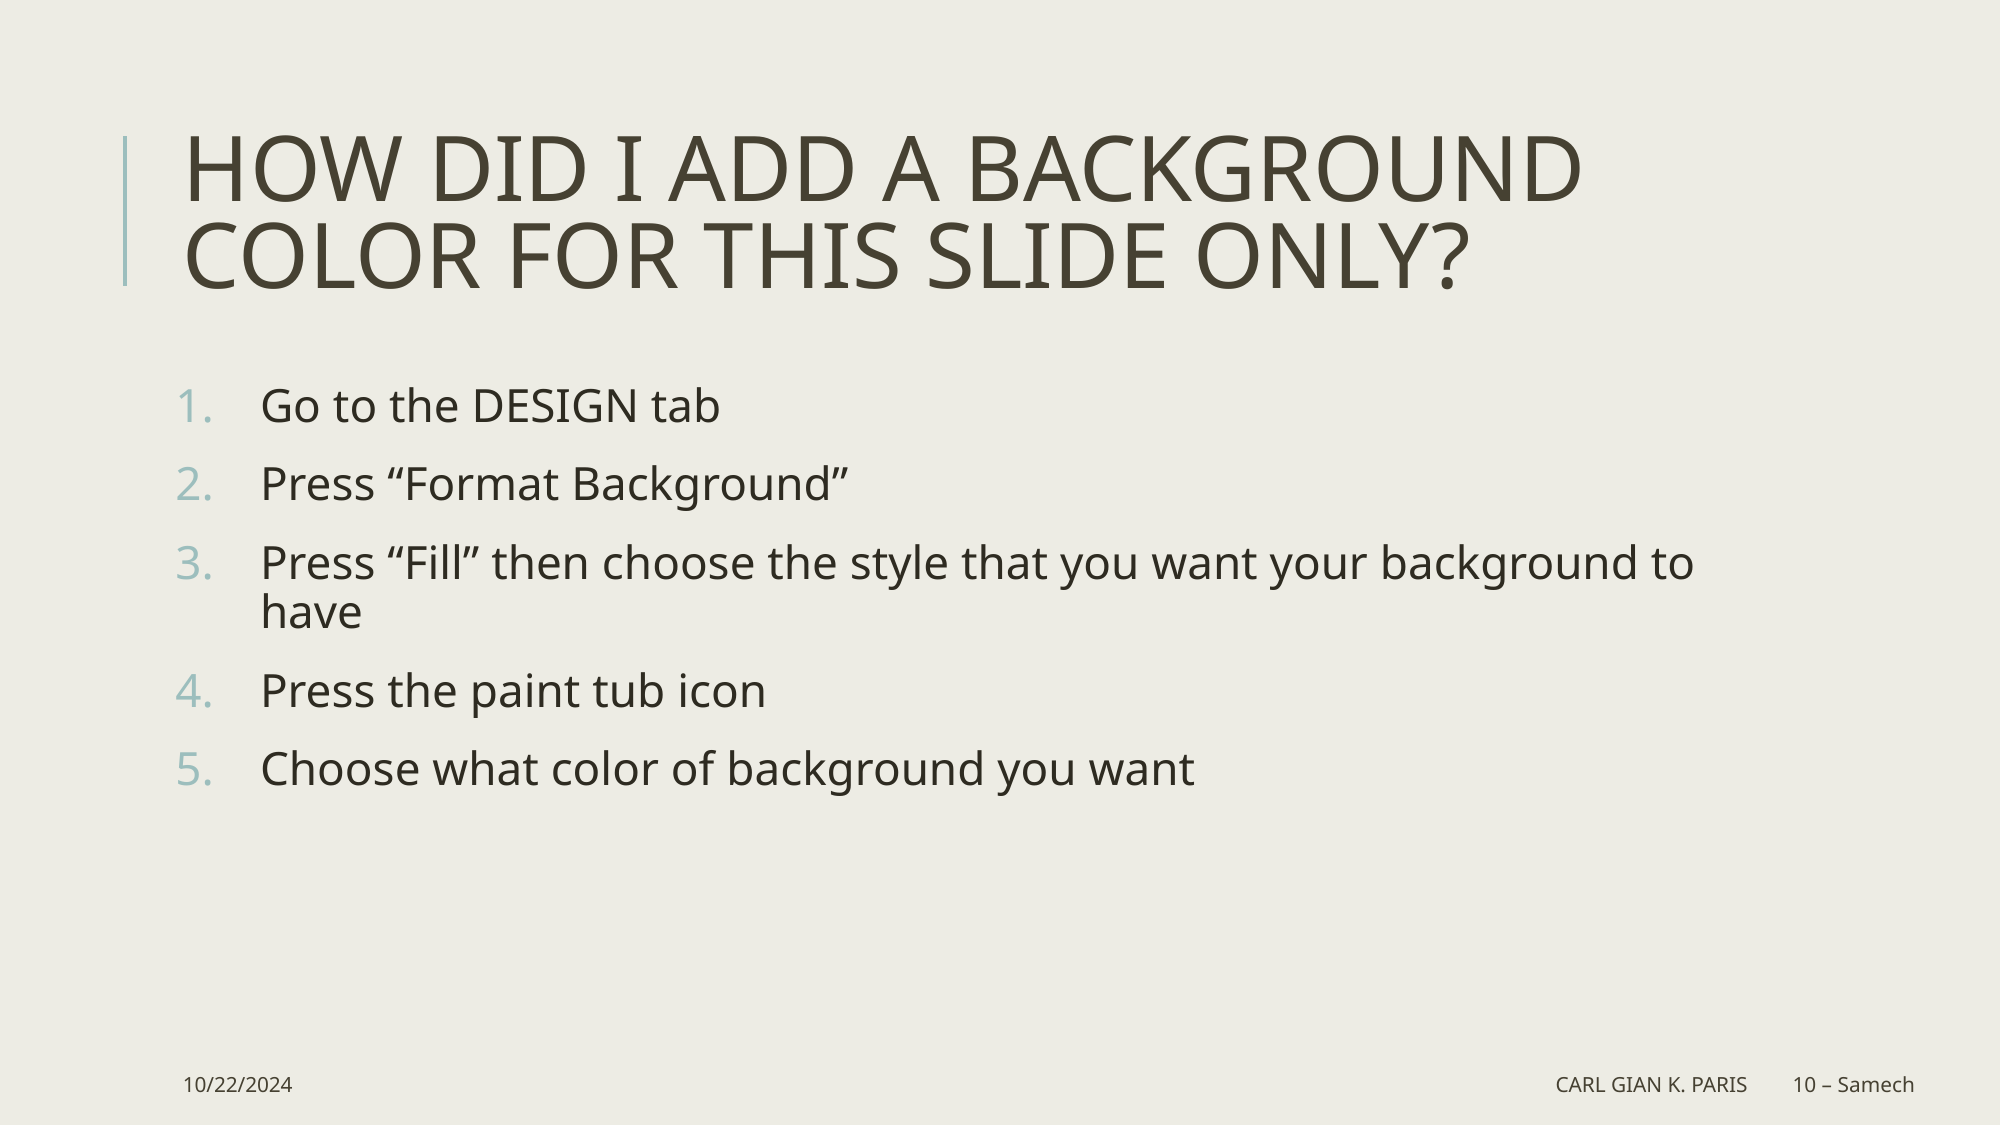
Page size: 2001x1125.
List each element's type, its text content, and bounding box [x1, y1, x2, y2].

title HOW DID I ADD A BACKGROUND COLOR FOR THIS SLIDE ONLY? [168, 96, 1763, 342]
list Go to the DESIGN tab Press “Format Background” Press “Fill” then choose the style that you want your background to have Press the paint tub icon Choose what color of background you want [168, 375, 1763, 1035]
slide_number 10 – Samech [1777, 1061, 1938, 1107]
footer CARL GIAN K. PARIS [794, 1061, 1763, 1107]
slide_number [168, 1061, 522, 1107]
